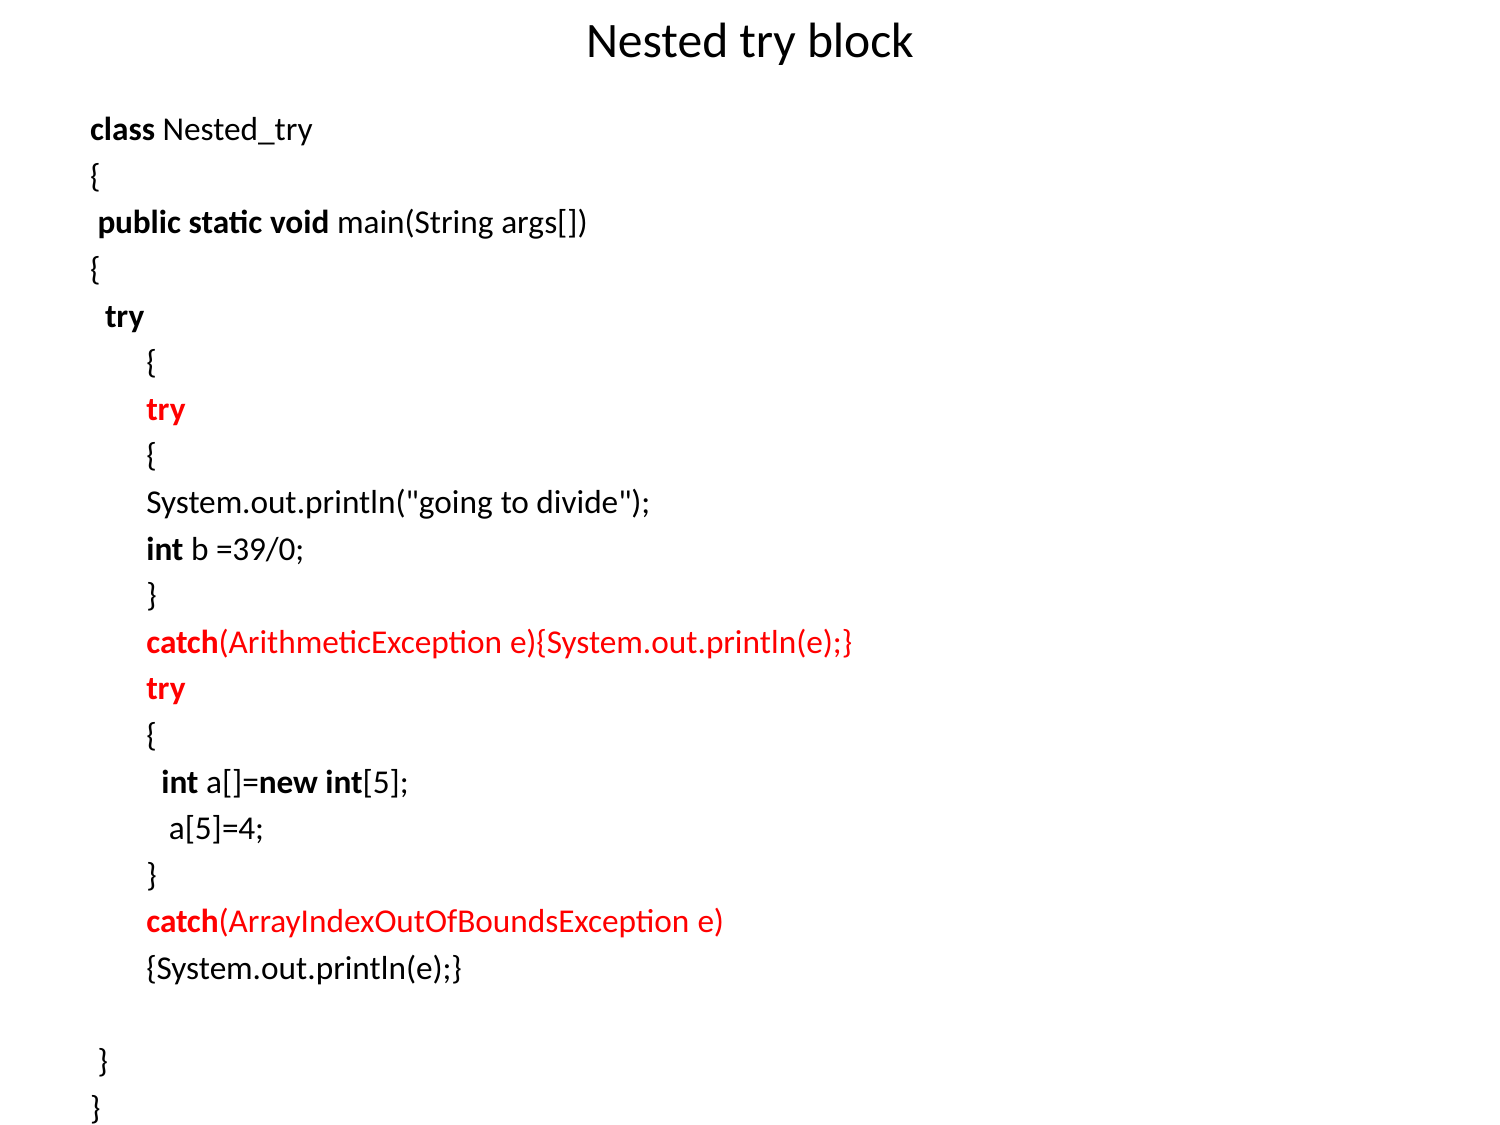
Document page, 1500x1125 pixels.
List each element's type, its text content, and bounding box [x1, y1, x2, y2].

list class Nested_try { public static void main(String args[]) { try { try { System.out.println("going to divide"); int b =39/0; } catch(ArithmeticException e){System.out.println(e);} try { int a[]=new int[5]; a[5]=4; } catch(ArrayIndexOutOfBoundsException e) {System.out.println(e);} } } [75, 99, 1425, 1125]
title Nested try block [75, 0, 1425, 75]
